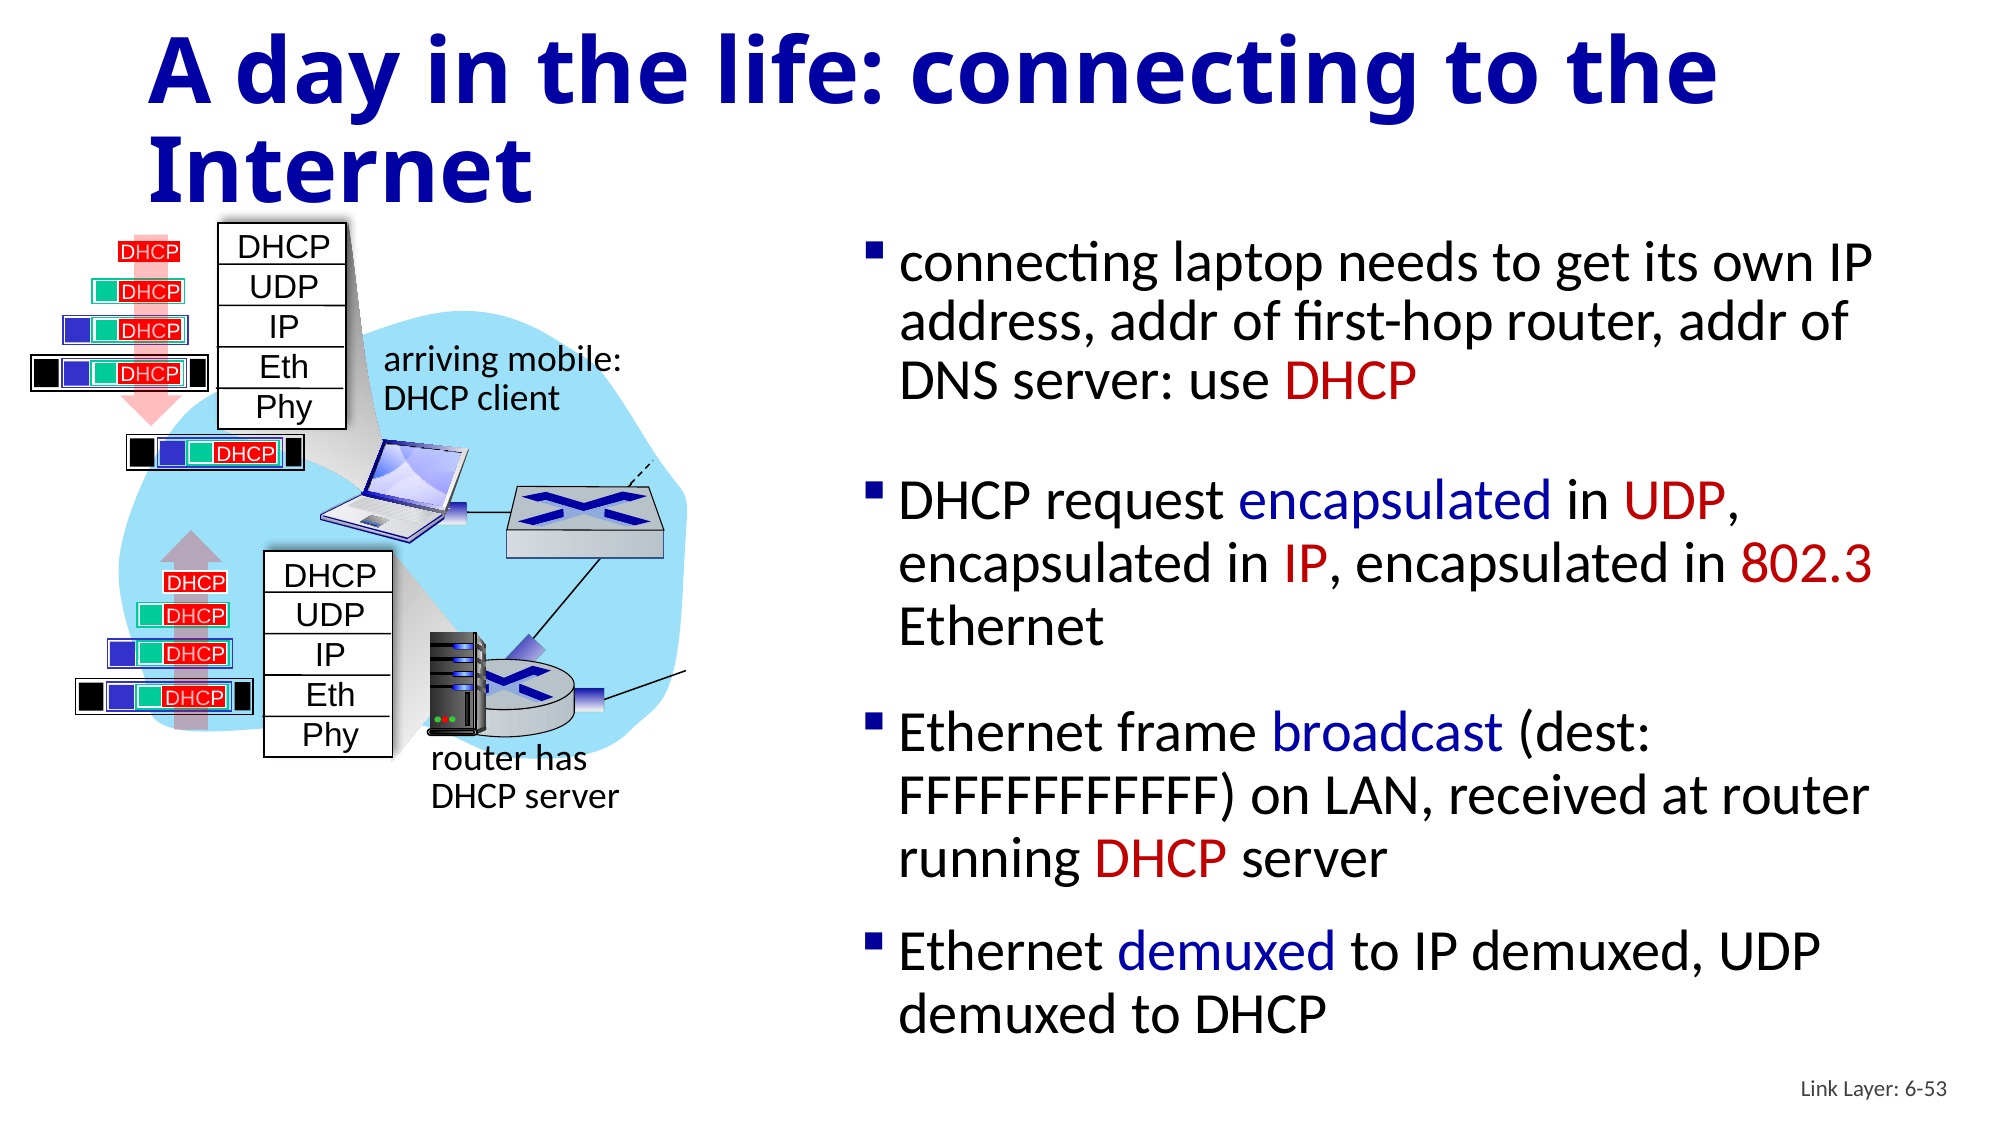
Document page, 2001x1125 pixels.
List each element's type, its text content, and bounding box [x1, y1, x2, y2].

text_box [75, 529, 253, 730]
text_box [575, 688, 605, 712]
text_box [125, 473, 319, 730]
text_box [319, 439, 470, 546]
title A day in the life: connecting to the Internet [133, 49, 1859, 197]
text_box [506, 634, 546, 659]
text_box arriving mobile: DHCP client [383, 333, 638, 425]
text_box [383, 310, 545, 333]
slide_number Link Layer: 6-53 [1919, 1056, 1963, 1117]
text_box Ethernet frame broadcast (dest: FFFFFFFFFFFF) on LAN, received at router running DHCP server [845, 693, 1925, 951]
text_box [427, 632, 487, 736]
text_box connecting laptop needs to get its own IP address, addr of first-hop router, addr of DNS server: use DHCP [846, 226, 1944, 433]
text_box DHCP request encapsulated in UDP, encapsulated in IP, encapsulated in 802.3 Ethernet [846, 462, 1891, 677]
text_box router has DHCP server [415, 732, 635, 824]
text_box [215, 218, 383, 492]
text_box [30, 234, 209, 426]
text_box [479, 659, 575, 737]
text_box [126, 432, 304, 473]
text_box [506, 486, 664, 559]
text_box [262, 546, 479, 762]
text_box Ethernet demuxed to IP demuxed, UDP demuxed to DHCP [845, 912, 1919, 1125]
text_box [151, 562, 241, 603]
text_box [383, 425, 688, 732]
text_box [170, 392, 215, 432]
